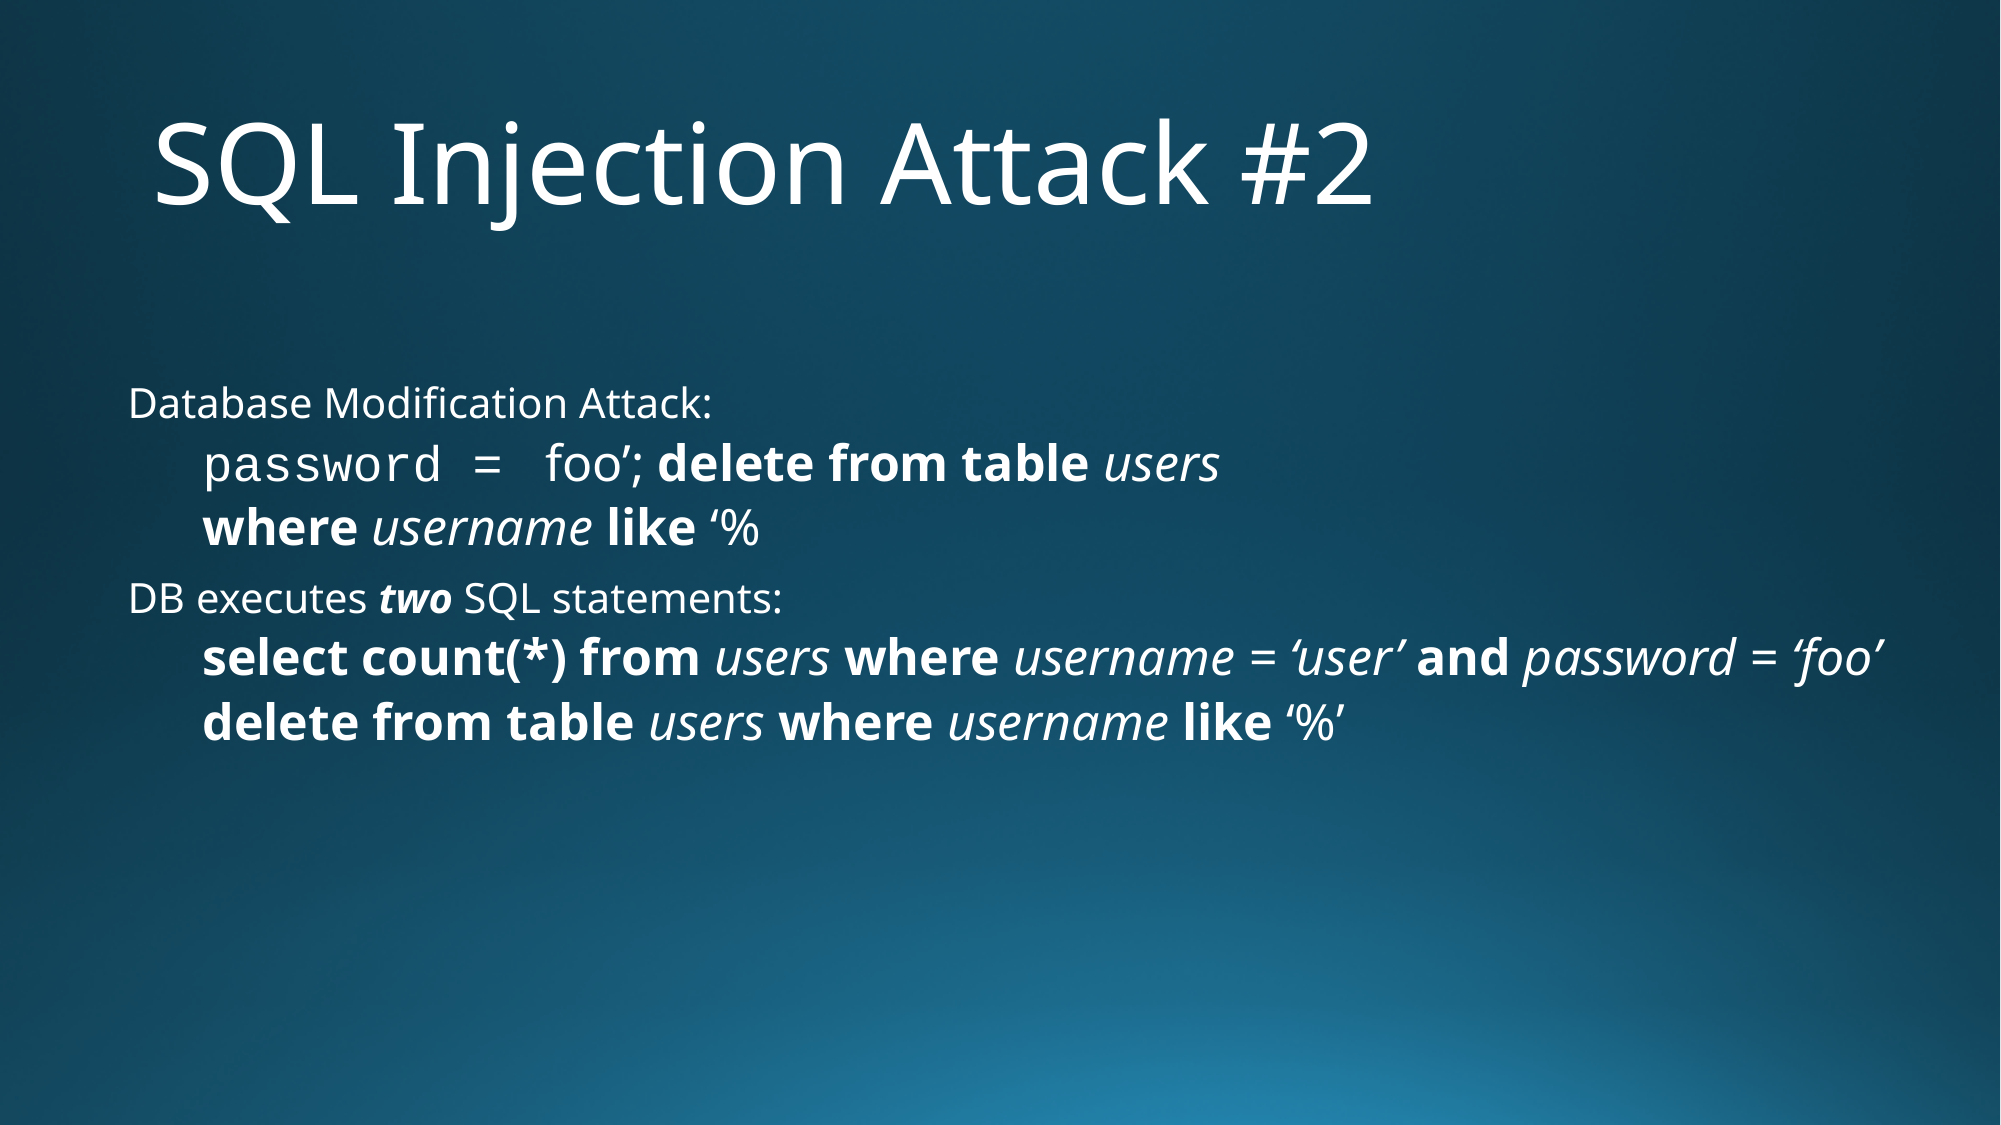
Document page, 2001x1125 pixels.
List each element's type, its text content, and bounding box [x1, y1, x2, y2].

picture [0, 0, 2001, 1125]
list Database Modification Attack: password = foo’; delete from table users where username like ‘% DB executes two SQL statements: select count(*) from users where username = ‘user’ and password = ‘foo’ delete from table users where username like ‘%’ [112, 375, 1900, 1093]
title SQL Injection Attack #2 [137, 59, 1863, 278]
